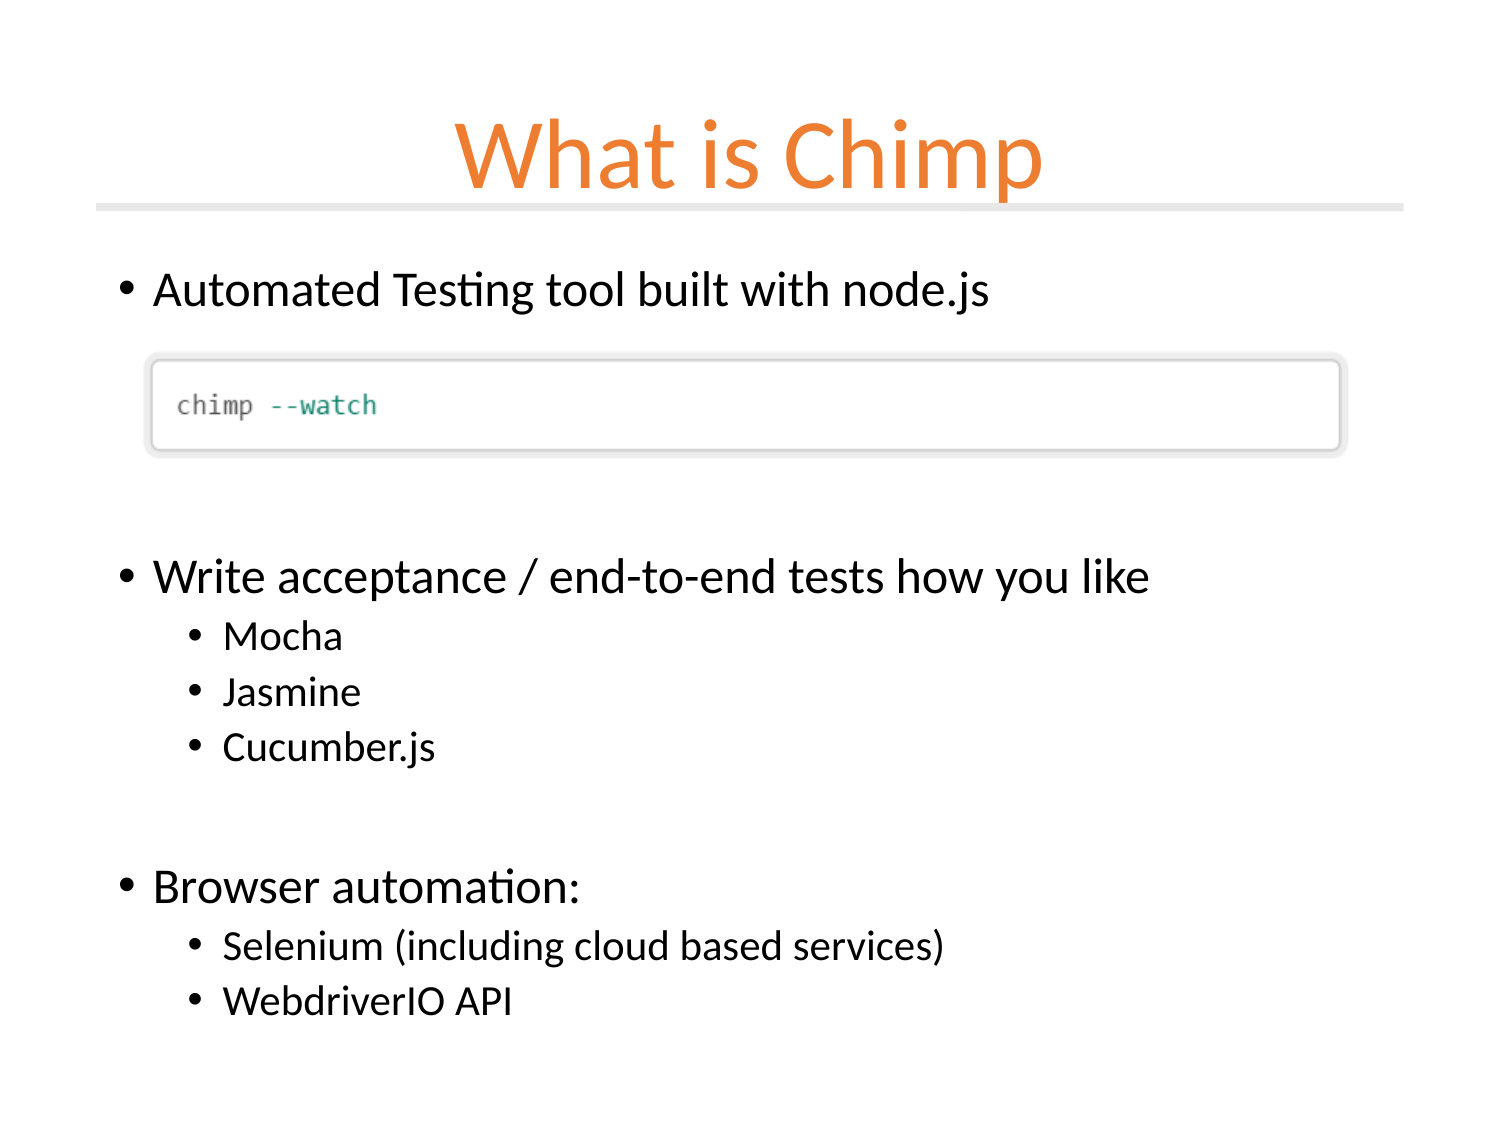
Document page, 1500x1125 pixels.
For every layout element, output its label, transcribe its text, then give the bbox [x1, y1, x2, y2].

picture [138, 345, 1361, 473]
text_box What is Chimp [0, 76, 1500, 208]
list Automated Testing tool built with node.js Write acceptance / end-to-end tests how you like Mocha Jasmine Cucumber.js Browser automation: Selenium (including cloud based services) WebdriverIO API [103, 255, 1397, 1038]
